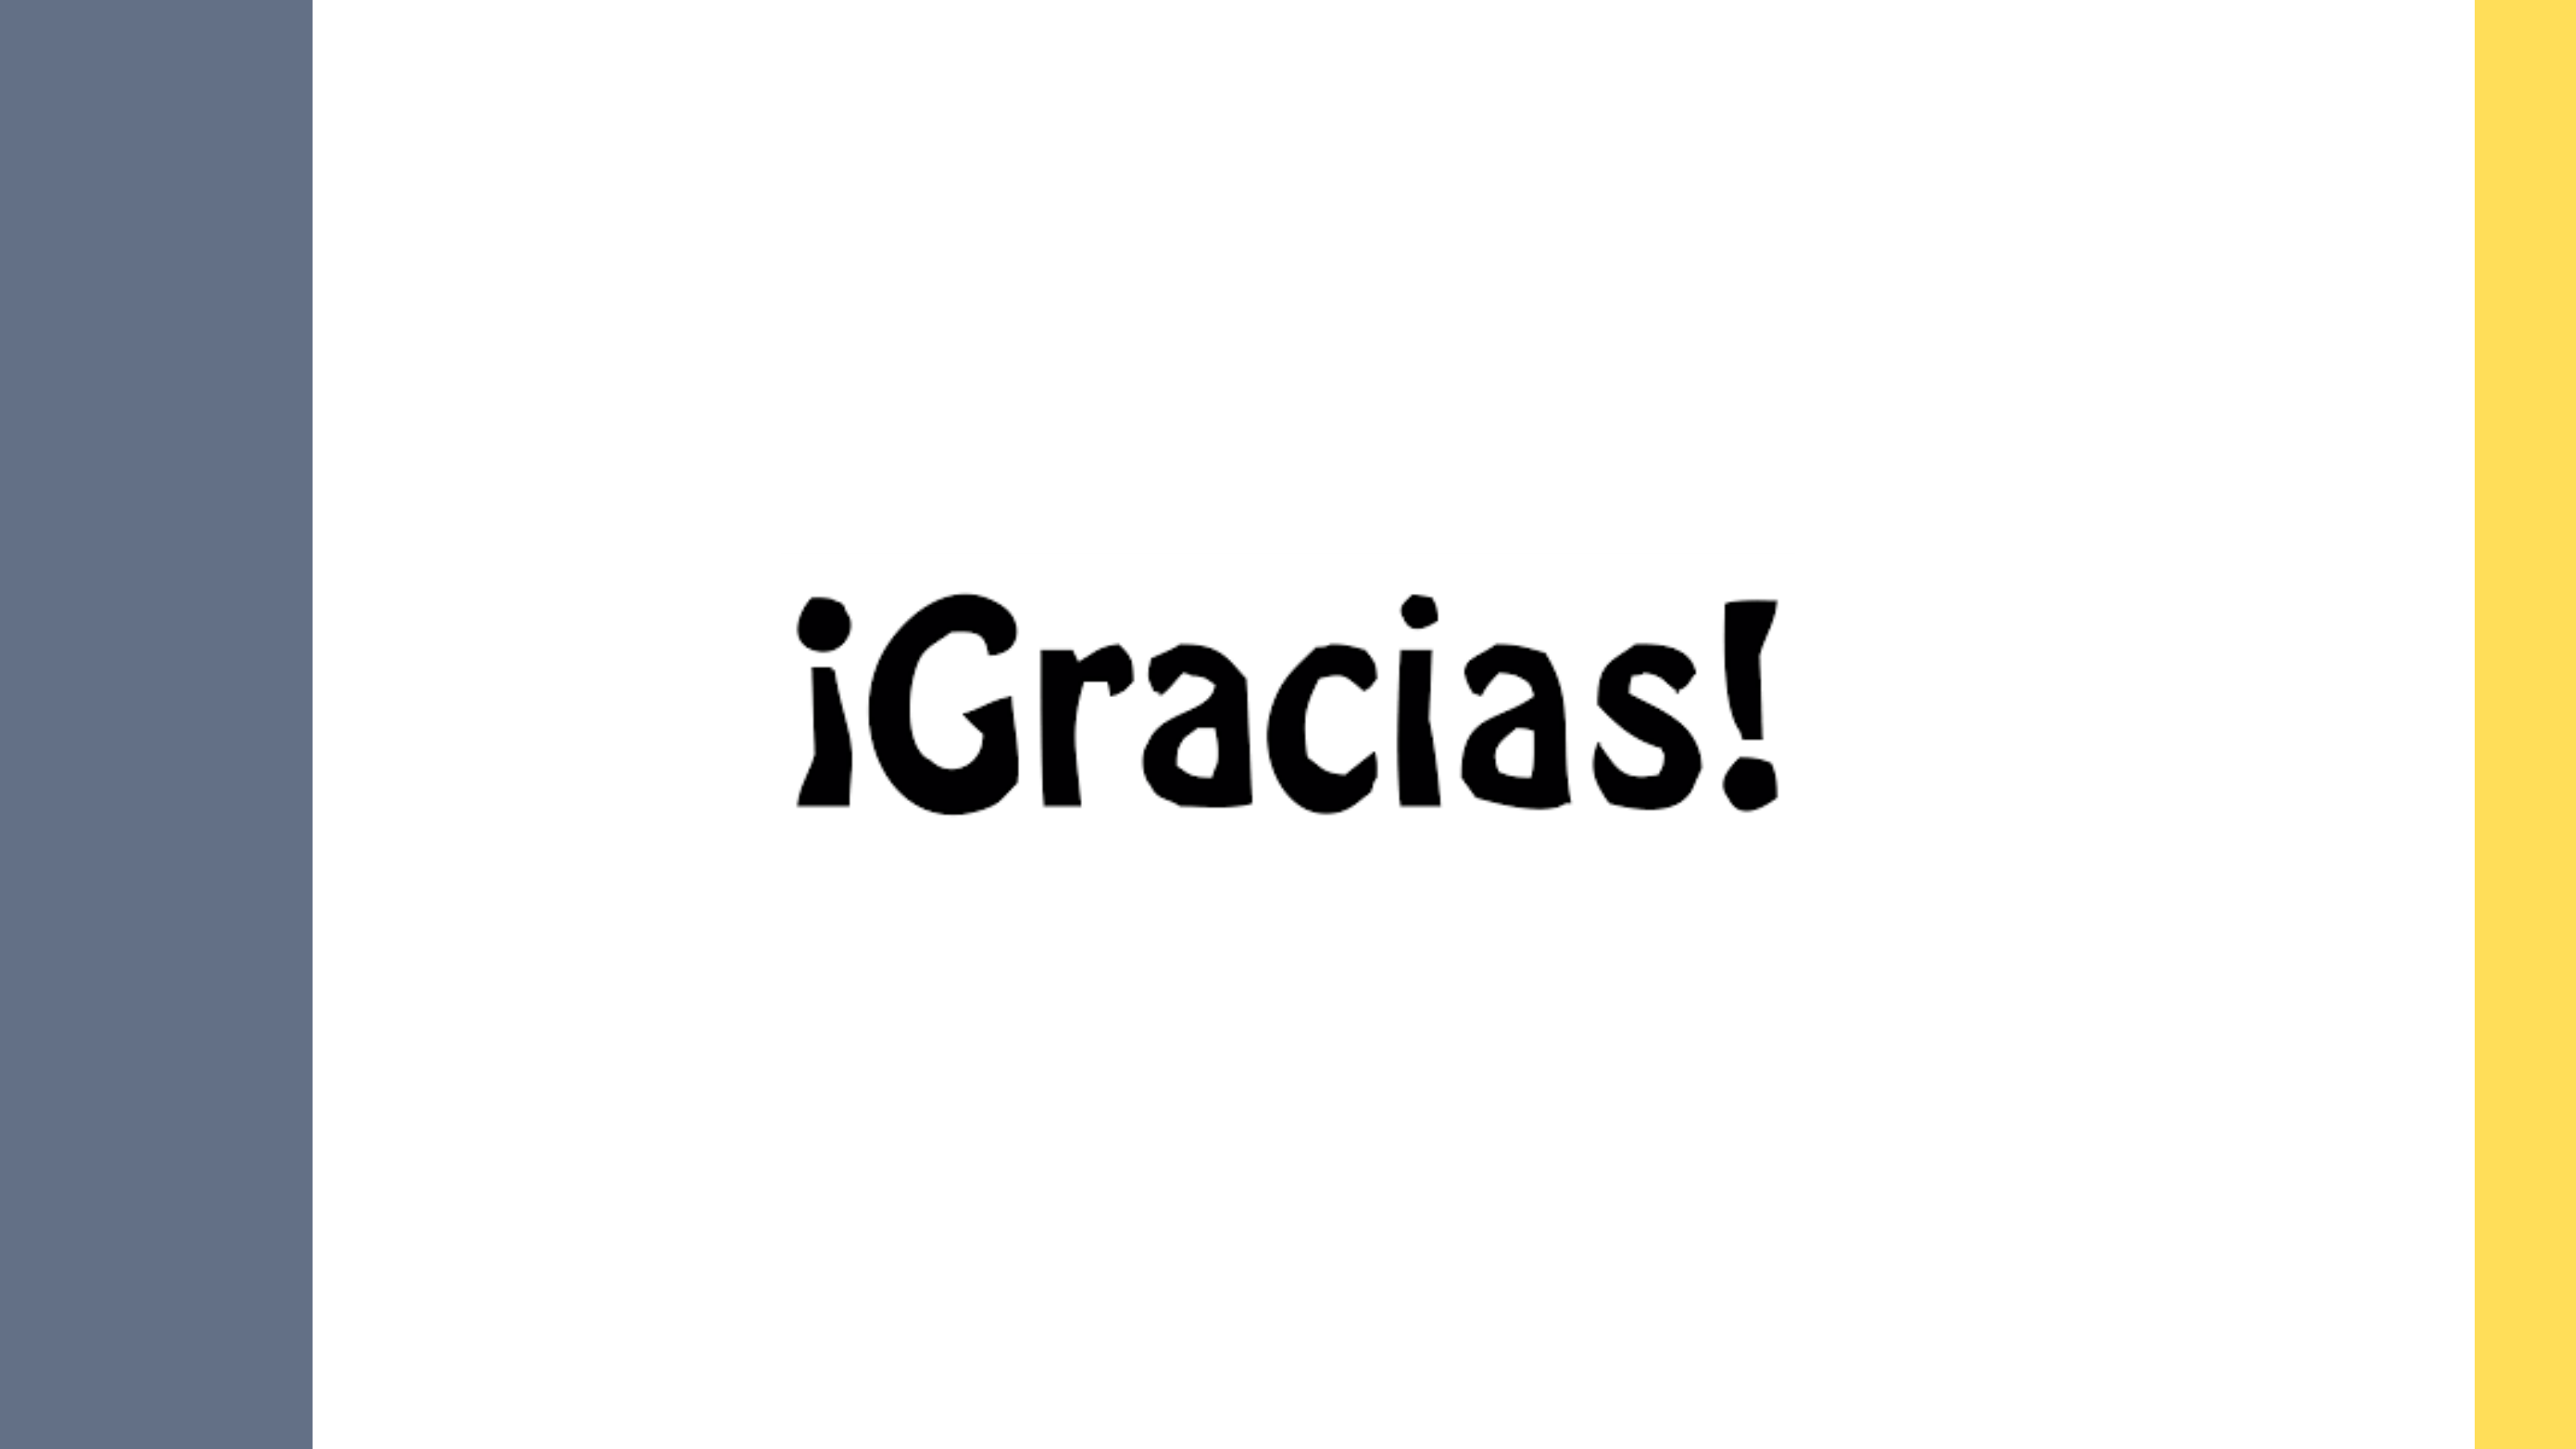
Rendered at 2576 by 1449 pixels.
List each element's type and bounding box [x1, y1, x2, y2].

text_box [2475, 0, 2576, 1449]
picture [781, 552, 1795, 842]
text_box [0, 0, 313, 1449]
